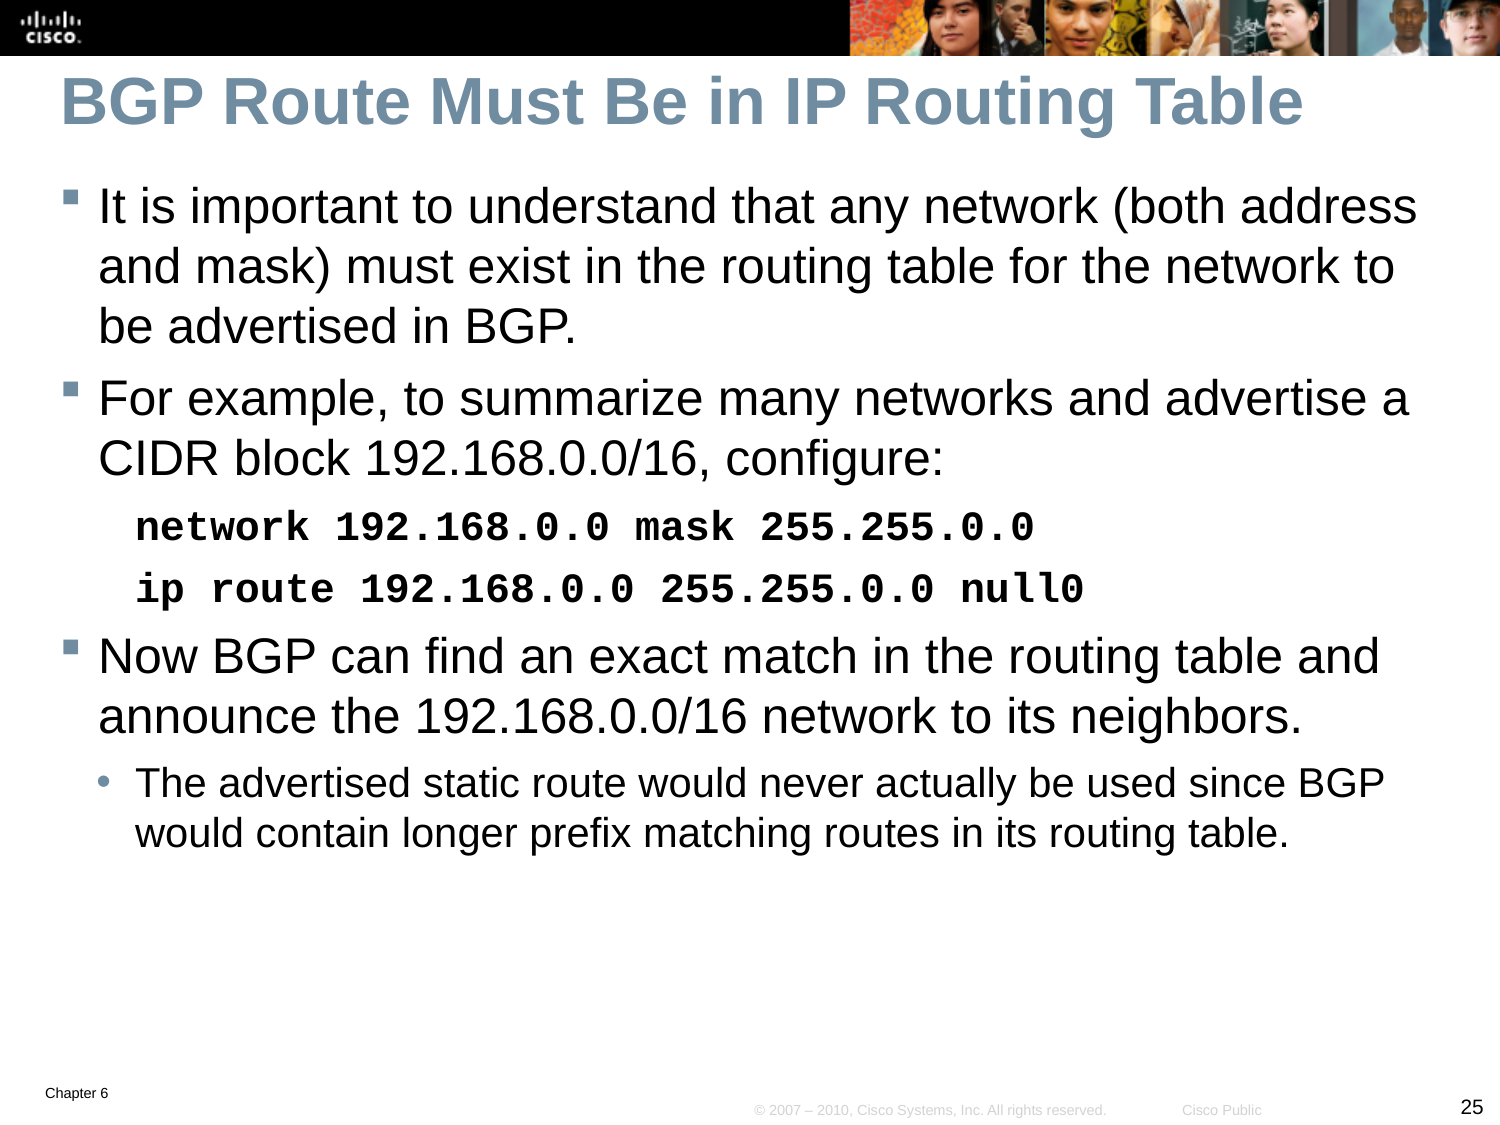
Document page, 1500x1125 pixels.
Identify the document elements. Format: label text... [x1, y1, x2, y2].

list It is important to understand that any network (both address and mask) must exist in the routing table for the network to be advertised in BGP. For example, to summarize many networks and advertise a CIDR block 192.168.0.0/16, configure: network 192.168.0.0 mask 255.255.0.0 ip route 192.168.0.0 255.255.0.0 null0 Now BGP can find an exact match in the routing table and announce the 192.168.0.0/16 network to its neighbors. The advertised static route would never actually be used since BGP would contain longer prefix matching routes in its routing table. [45, 166, 1444, 1061]
picture [0, 0, 1500, 56]
title BGP Route Must Be in IP Routing Table [45, 59, 1444, 150]
